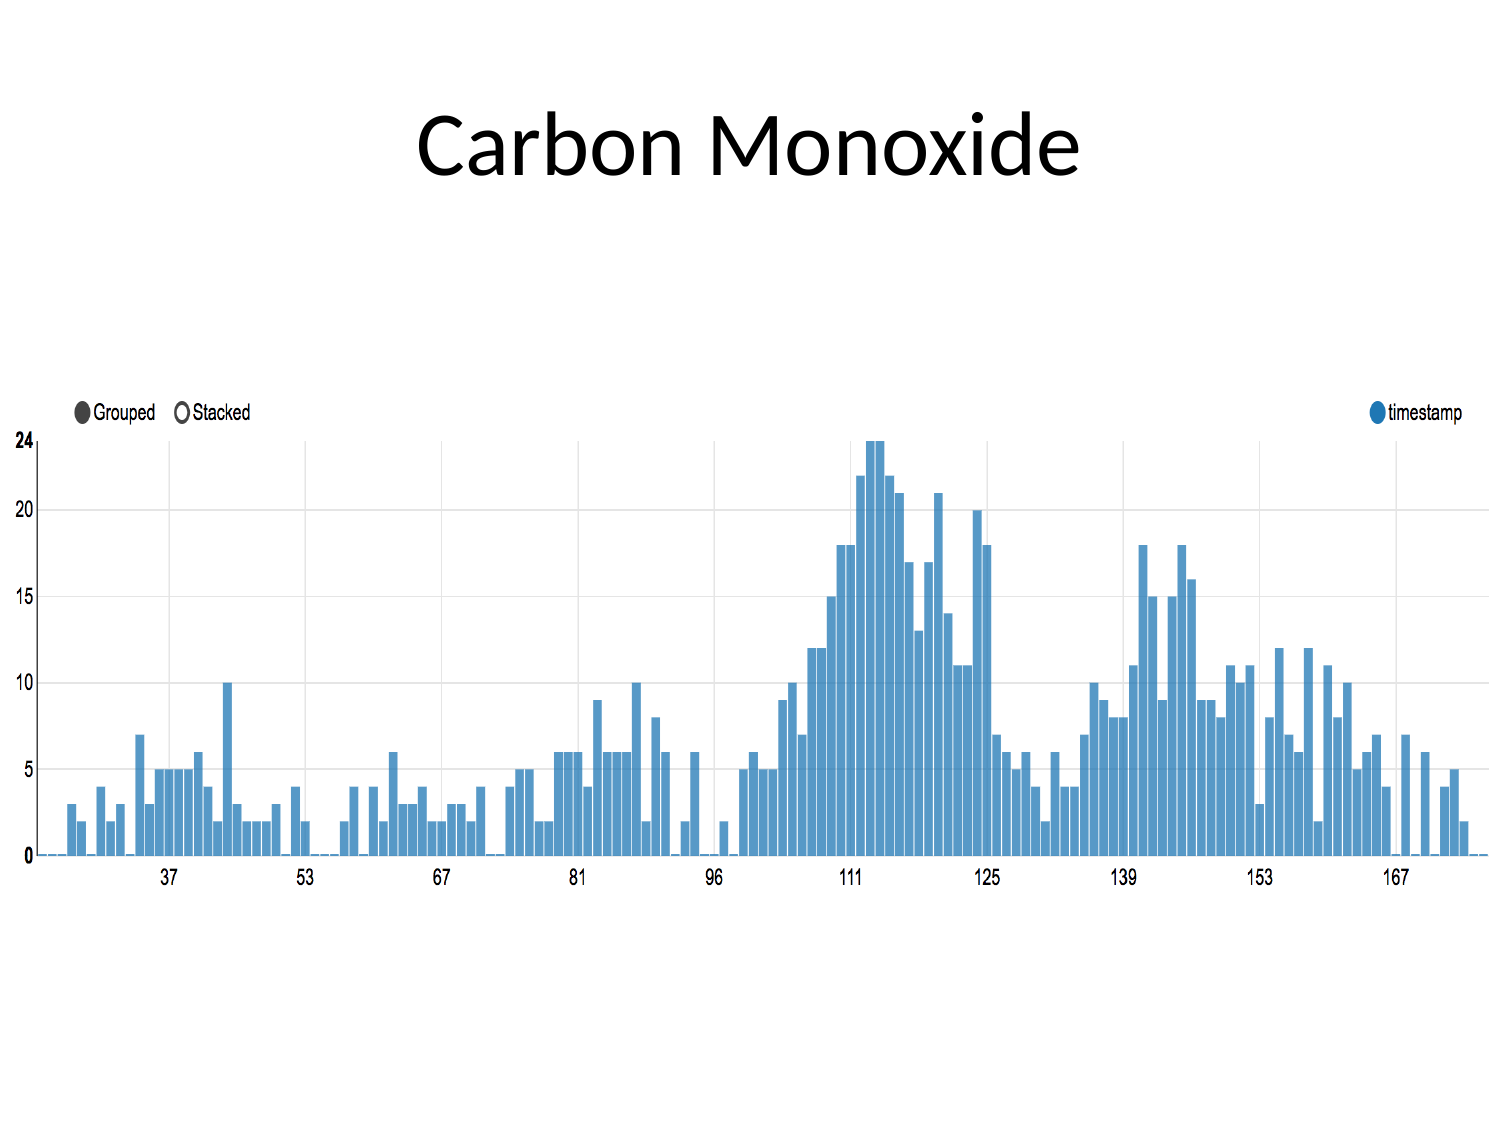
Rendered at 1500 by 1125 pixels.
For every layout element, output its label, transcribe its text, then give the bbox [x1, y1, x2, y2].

picture [0, 378, 1500, 898]
title Carbon Monoxide [75, 45, 1425, 233]
